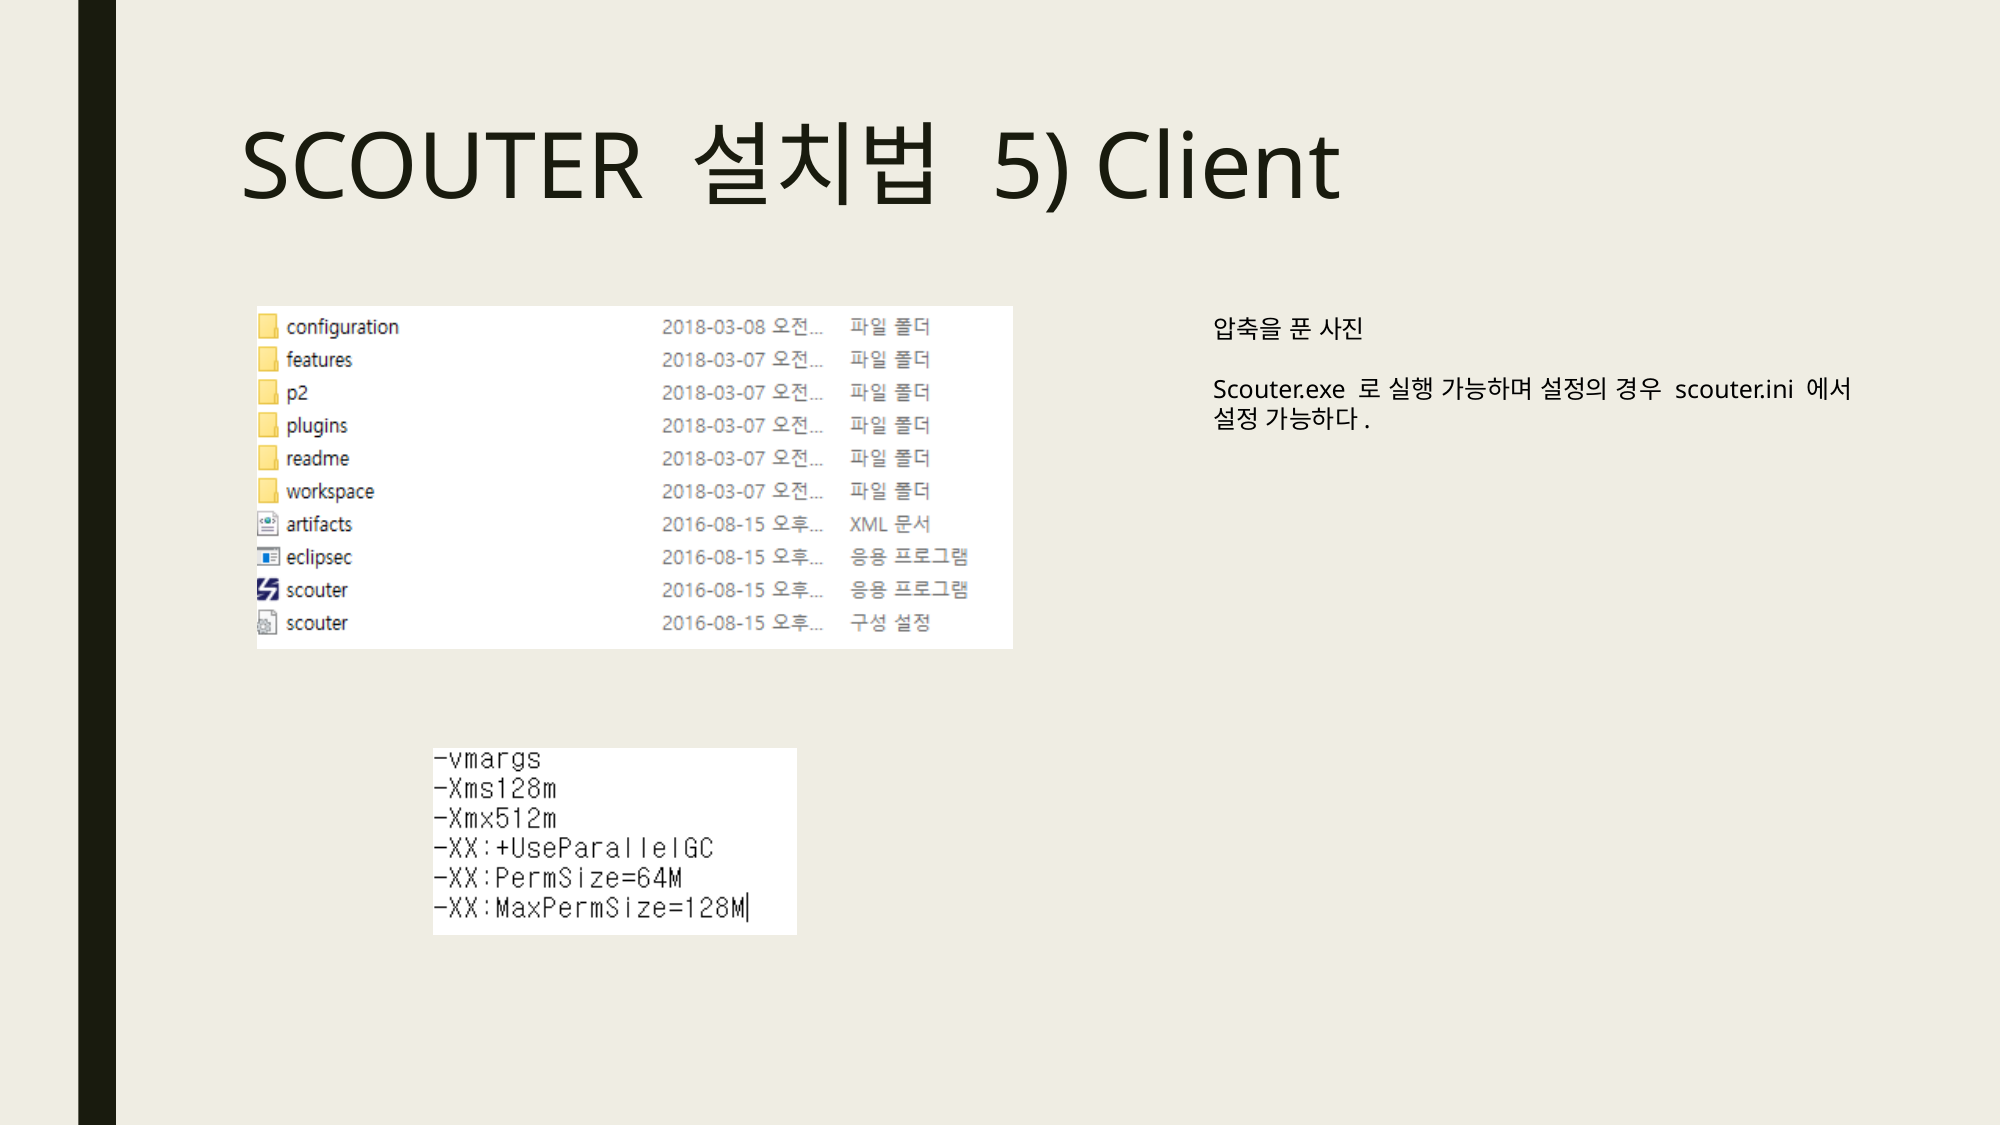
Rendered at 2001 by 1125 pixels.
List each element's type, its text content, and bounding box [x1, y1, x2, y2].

text_box 압축을 푼 사진 Scouter.exe 로 실행 가능하며 설정의 경우 scouter.ini 에서 설정 가능하다. [1198, 306, 1919, 471]
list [257, 305, 1013, 649]
picture [433, 748, 797, 935]
title SCOUTER 설치법 5) Client [225, 112, 1800, 357]
